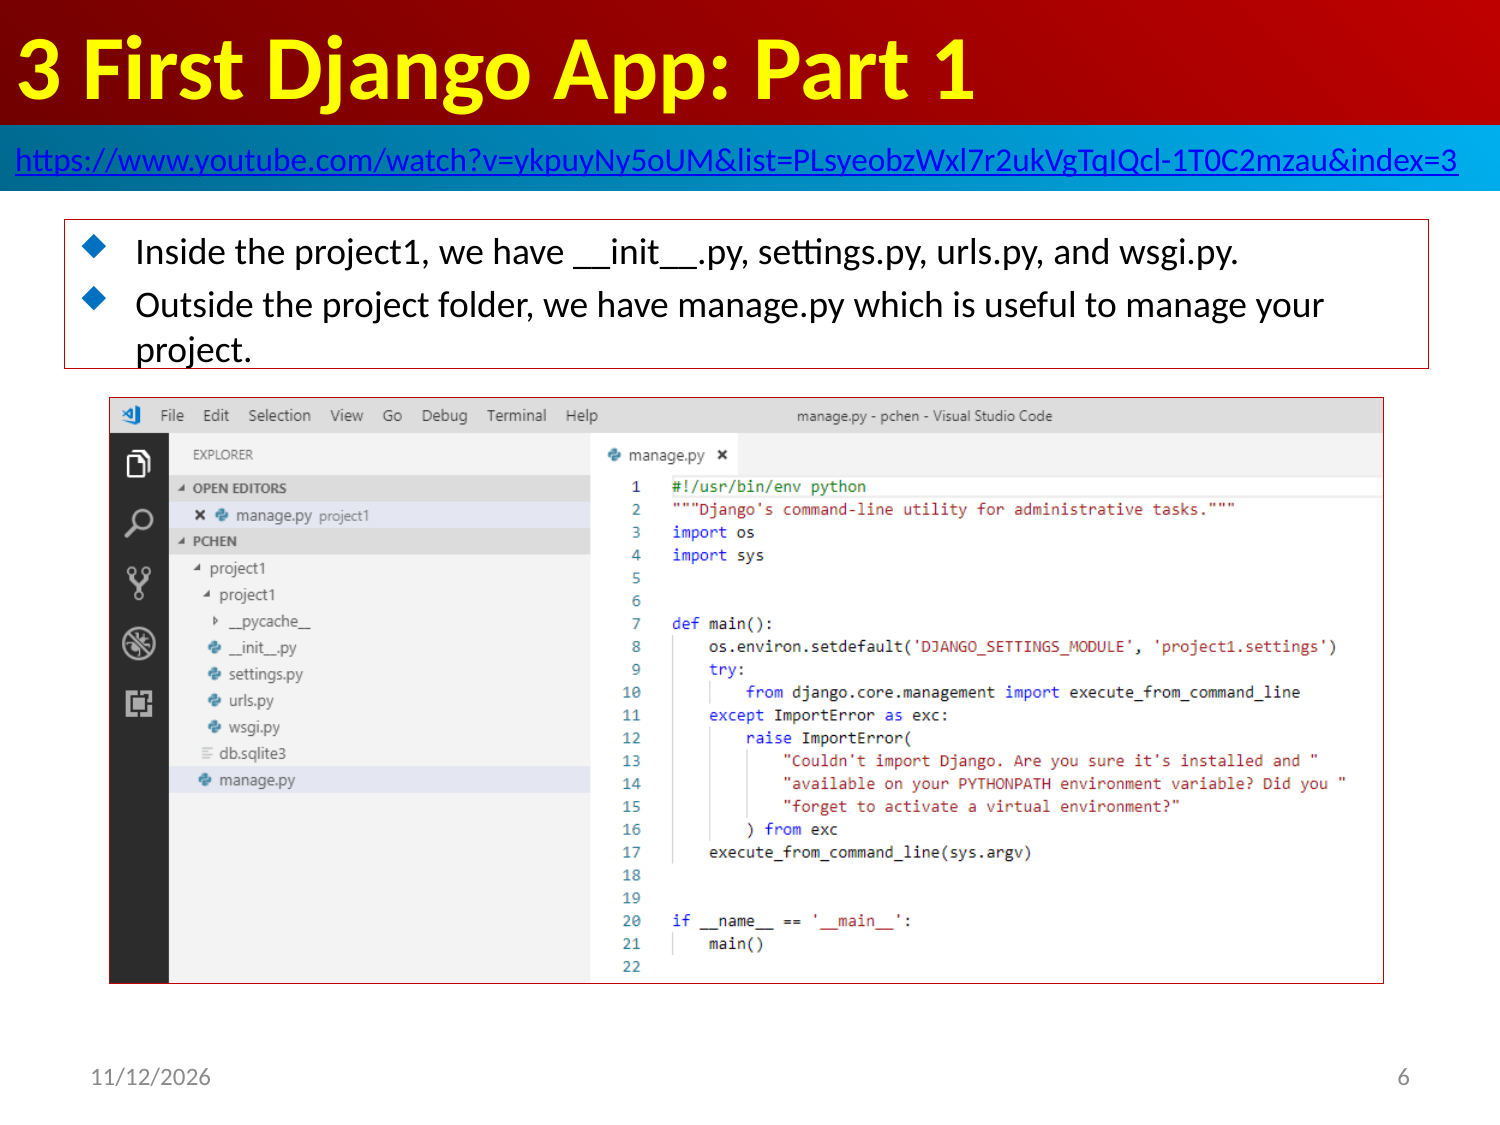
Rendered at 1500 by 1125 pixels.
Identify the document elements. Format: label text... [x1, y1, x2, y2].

subtitle Inside the project1, we have __init__.py, settings.py, urls.py, and wsgi.py. Outside the project folder, we have manage.py which is useful to manage your project. [64, 219, 1429, 369]
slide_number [75, 1042, 425, 1109]
slide_number 6 [1074, 1042, 1425, 1109]
picture [108, 396, 1385, 984]
title 3 First Django App: Part 1 [0, 0, 1500, 125]
text_box https://www.youtube.com/watch?v=ykpuyNy5oUM&list=PLsyeobzWxl7r2ukVgTqIQcl-1T0C2mzau&index=3 [0, 125, 1500, 191]
